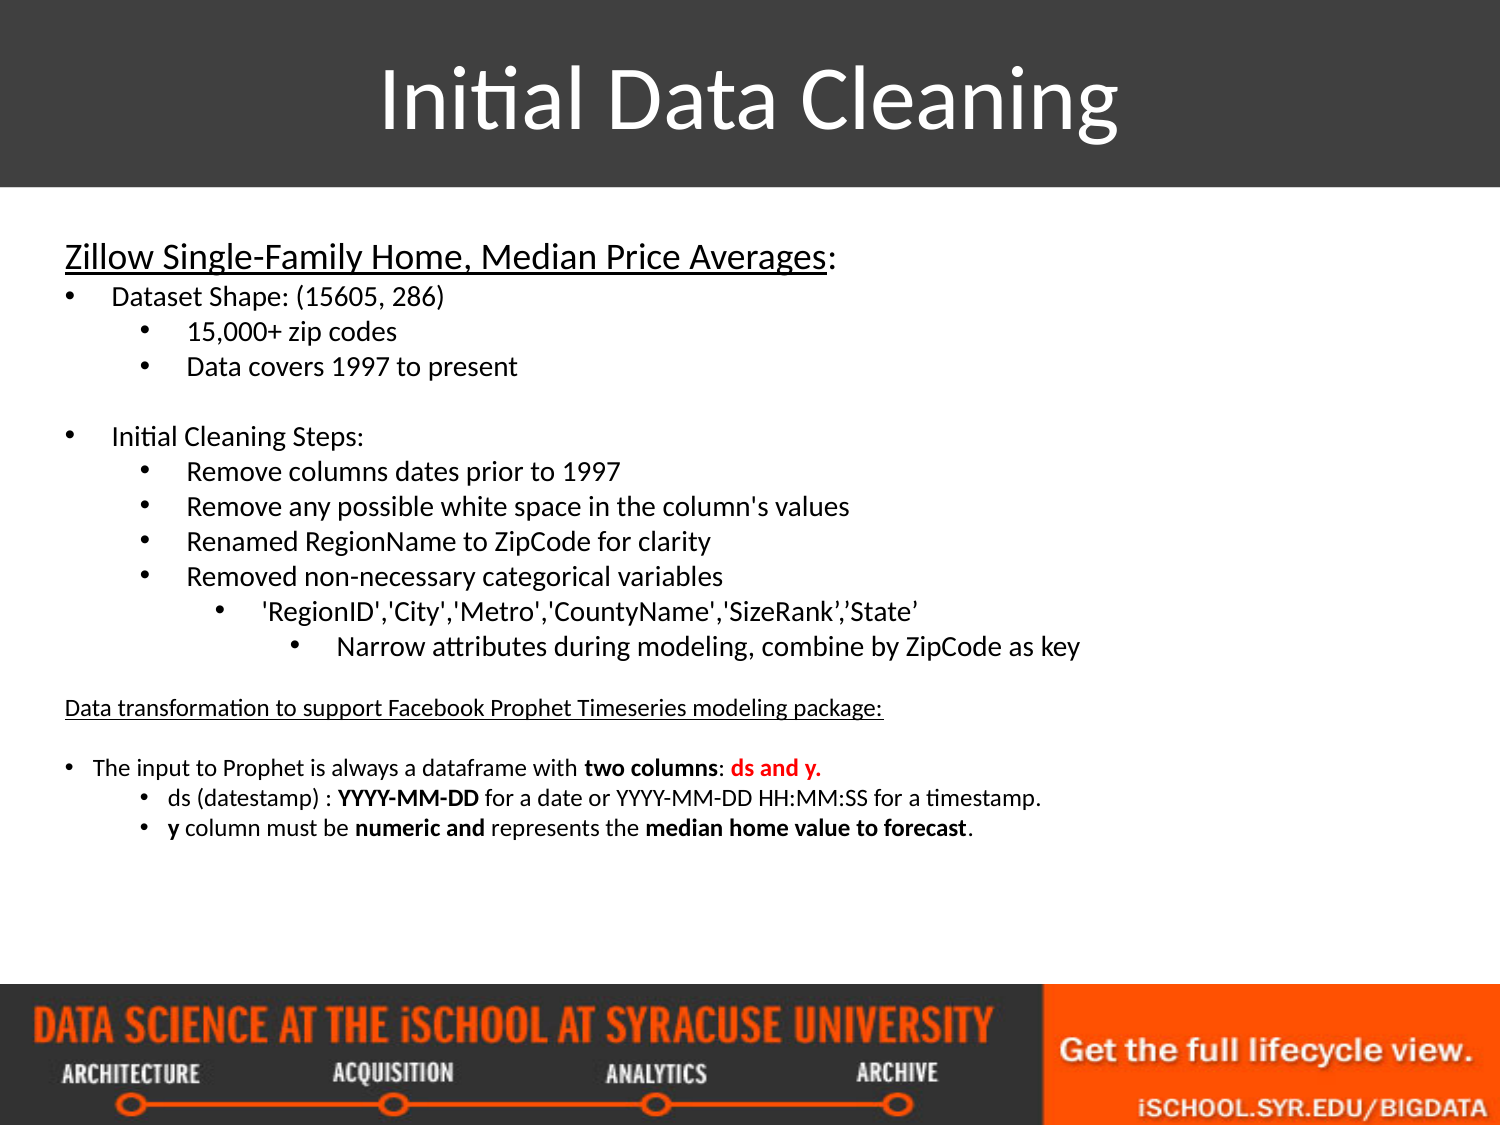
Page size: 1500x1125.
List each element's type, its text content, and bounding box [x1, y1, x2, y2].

picture [0, 984, 1500, 1125]
text_box Zillow Single-Family Home, Median Price Averages: Dataset Shape: (15605, 286) 15,000+ zip codes Data covers 1997 to present Initial Cleaning Steps: Remove columns dates prior to 1997 Remove any possible white space in the column's values Renamed RegionName to ZipCode for clarity Removed non-necessary categorical variables 'RegionID','City','Metro','CountyName','SizeRank’,’State’ Narrow attributes during modeling, combine by ZipCode as key Data transformation to support Facebook Prophet Timeseries modeling package: The input to Prophet is always a dataframe with two columns: ds and y. ds (datestamp) : YYYY-MM-DD for a date or YYYY-MM-DD HH:MM:SS for a timestamp. y column must be numeric and represents the median home value to forecast. [50, 224, 1200, 924]
title Initial Data Cleaning [0, 0, 1500, 188]
